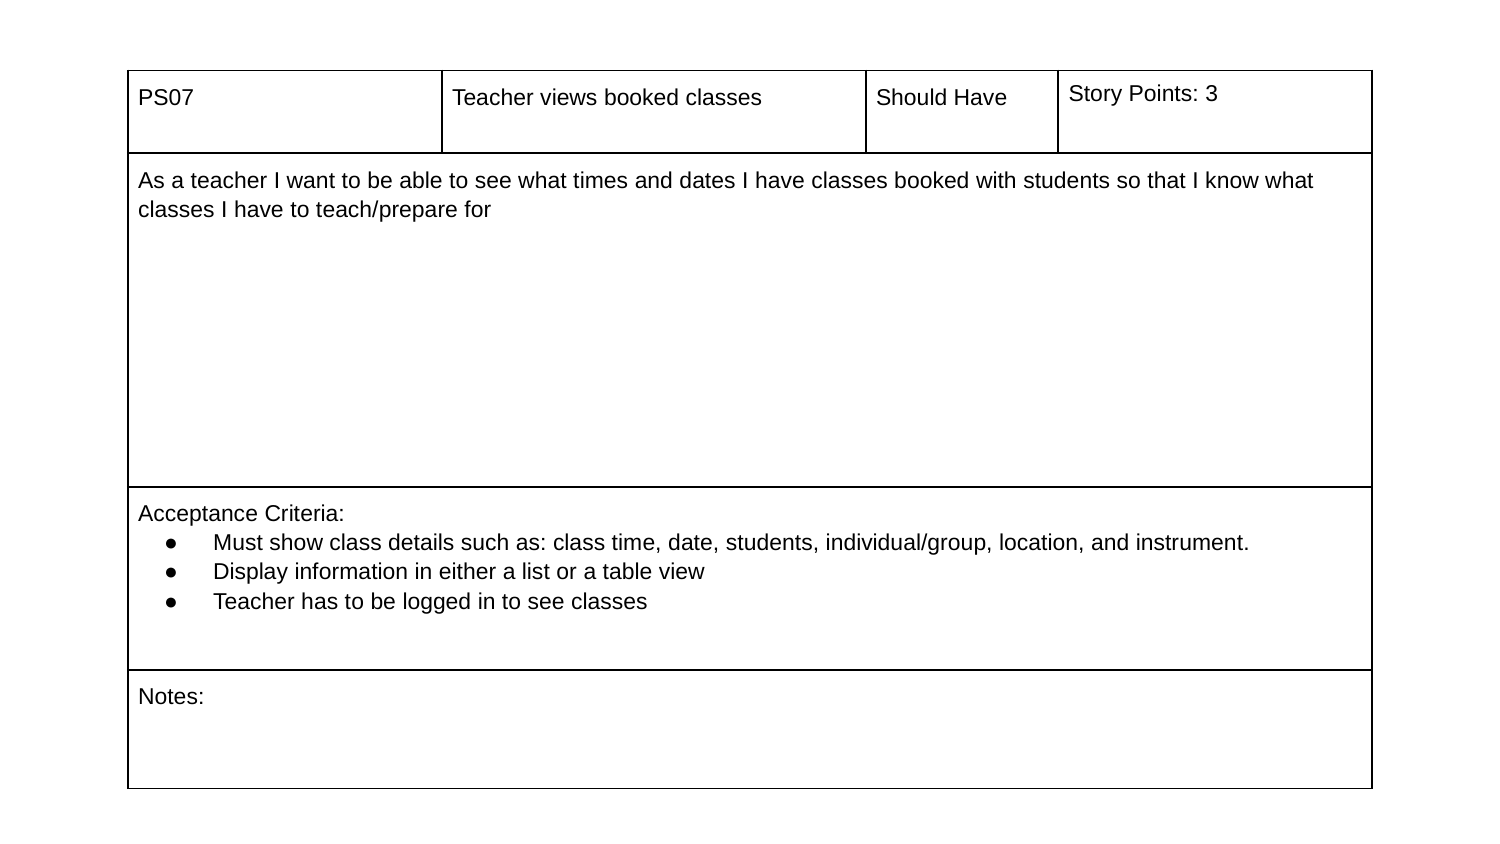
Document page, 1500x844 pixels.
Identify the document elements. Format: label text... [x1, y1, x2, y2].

table_header Story Points: 3 [1059, 71, 1371, 152]
table_header Should Have [867, 71, 1057, 152]
table_cell Acceptance Criteria: Must show class details such as: class time, date, students, individual/group, location, and instrument. Display information in either a list or a table view Teacher has to be logged in to see classes [129, 488, 1371, 669]
table_cell As a teacher I want to be able to see what times and dates I have classes booked with students so that I know what classes I have to teach/prepare for [129, 154, 1371, 486]
table_header Teacher views booked classes [443, 71, 865, 152]
table_cell Notes: [129, 671, 1371, 788]
table_header PS07 [129, 71, 441, 152]
